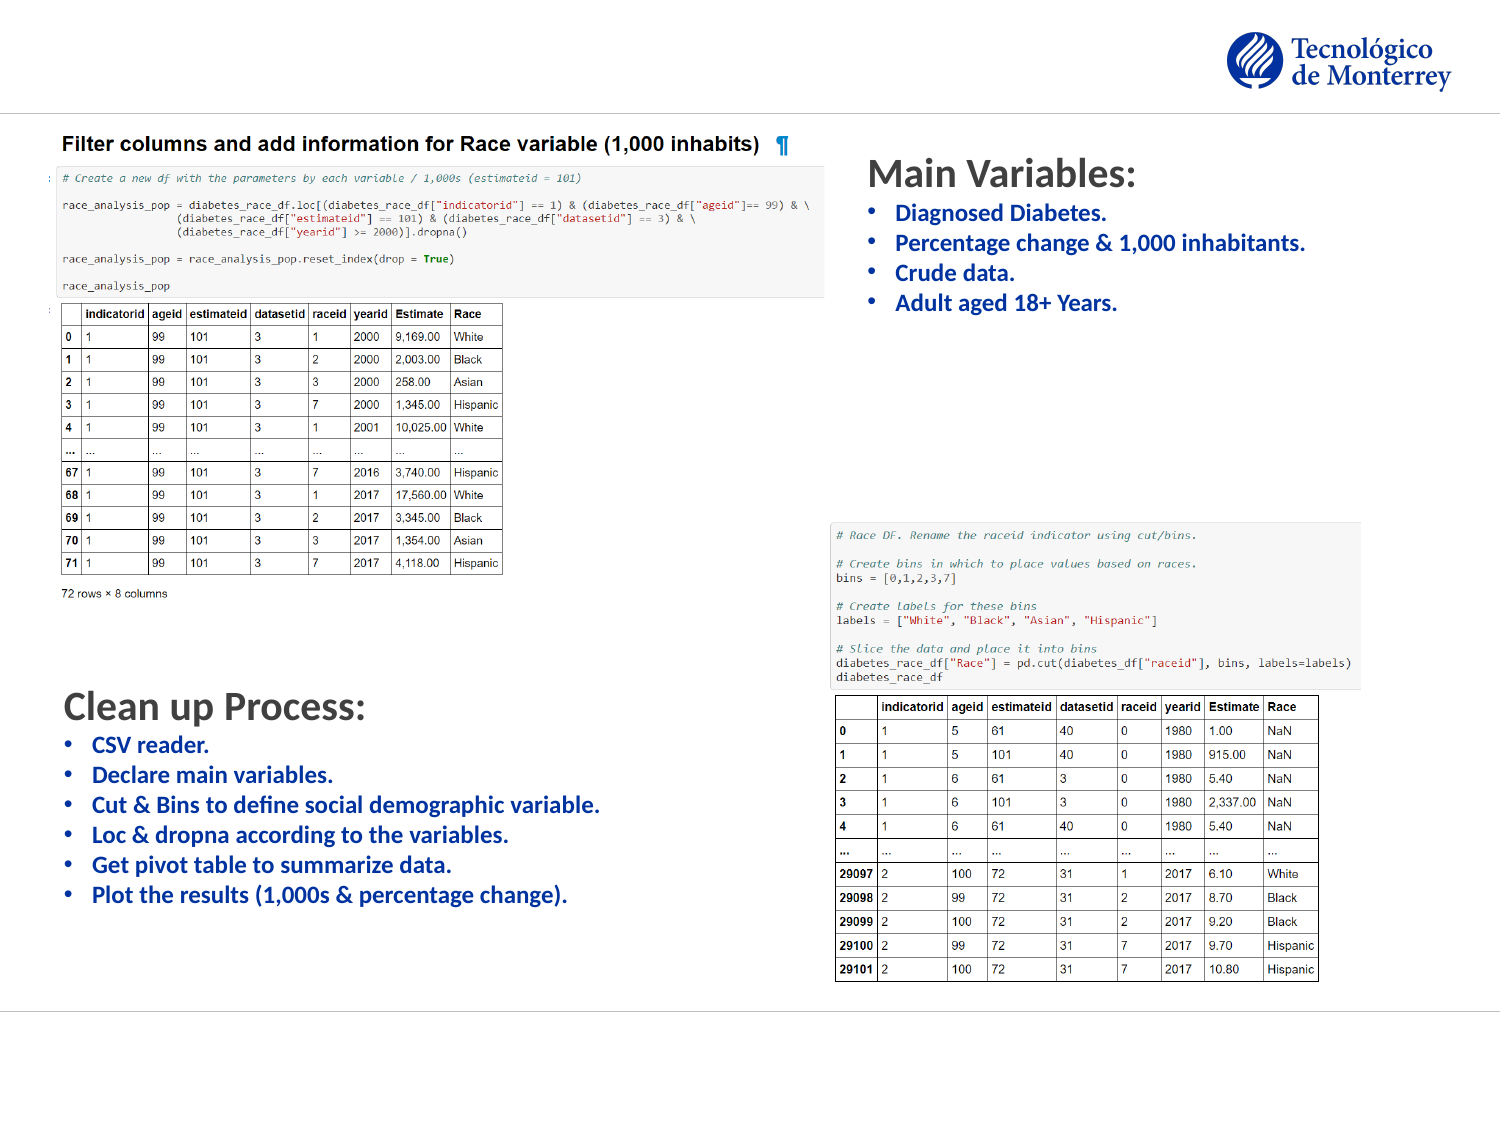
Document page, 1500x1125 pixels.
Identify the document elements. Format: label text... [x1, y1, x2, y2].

picture [1227, 32, 1452, 92]
text_box Clean up Process: CSV reader. Declare main variables. Cut & Bins to define social demographic variable. Loc & dropna according to the variables. Get pivot table to summarize data. Plot the results (1,000s & percentage change). [49, 671, 750, 951]
text_box Main Variables: Diagnosed Diabetes. Percentage change & 1,000 inhabitants. Crude data. Adult aged 18+ Years. [852, 138, 1466, 359]
picture [49, 124, 1361, 990]
